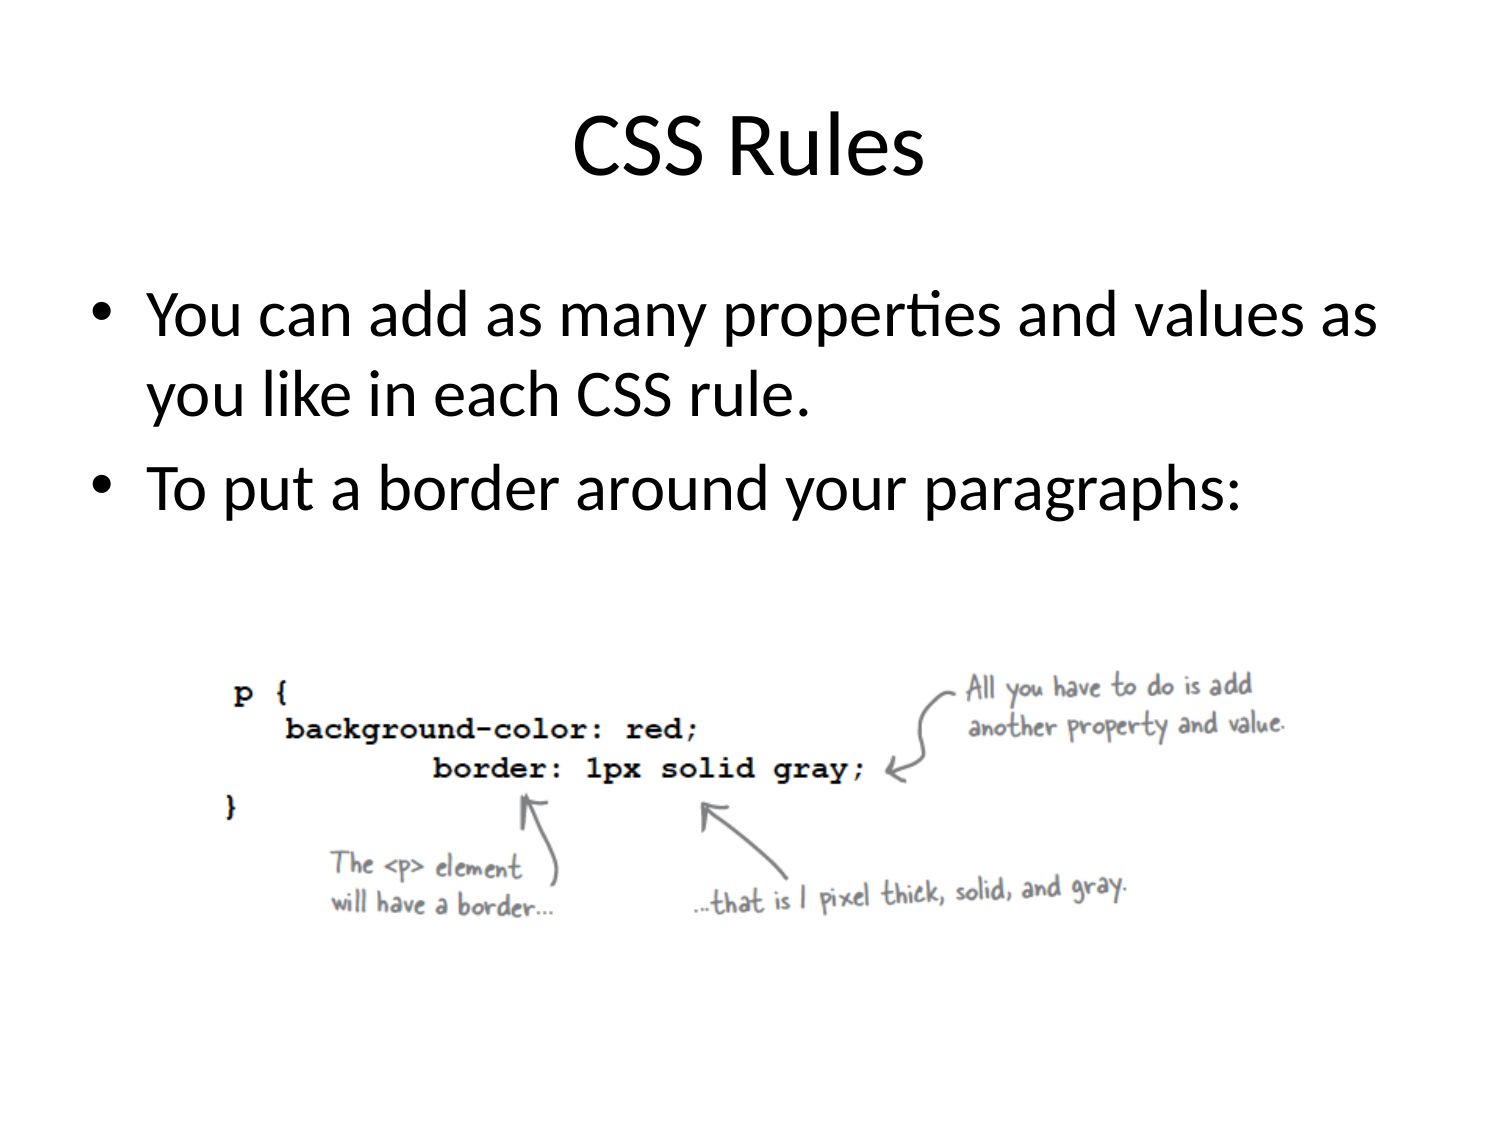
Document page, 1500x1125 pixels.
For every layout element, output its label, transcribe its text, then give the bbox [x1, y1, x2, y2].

title CSS Rules [75, 45, 1425, 233]
list You can add as many properties and values as you like in each CSS rule. To put a border around your paragraphs: [75, 262, 1425, 1005]
picture [190, 649, 1310, 957]
